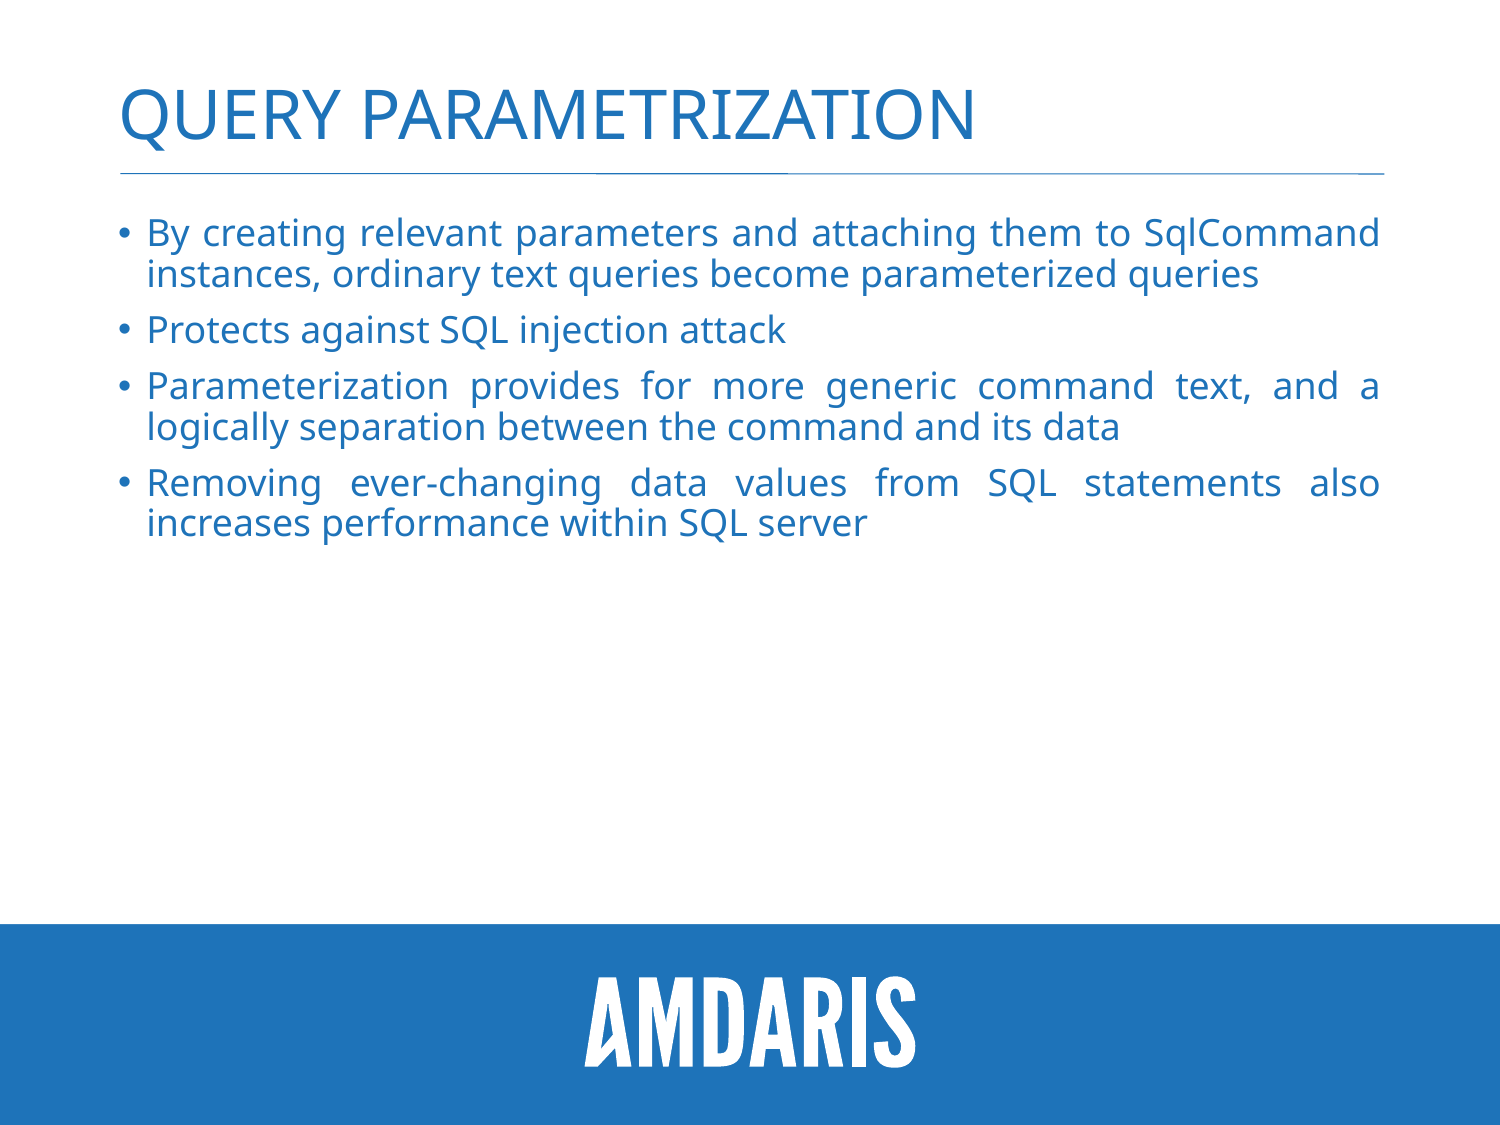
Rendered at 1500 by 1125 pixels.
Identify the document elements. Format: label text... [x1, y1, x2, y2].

title Query Parametrization [103, 59, 1397, 175]
list By creating relevant parameters and attaching them to SqlCommand instances, ordinary text queries become parameterized queries Protects against SQL injection attack Parameterization provides for more generic command text, and a logically separation between the command and its data Removing ever-changing data values from SQL statements also increases performance within SQL server [103, 206, 1397, 887]
